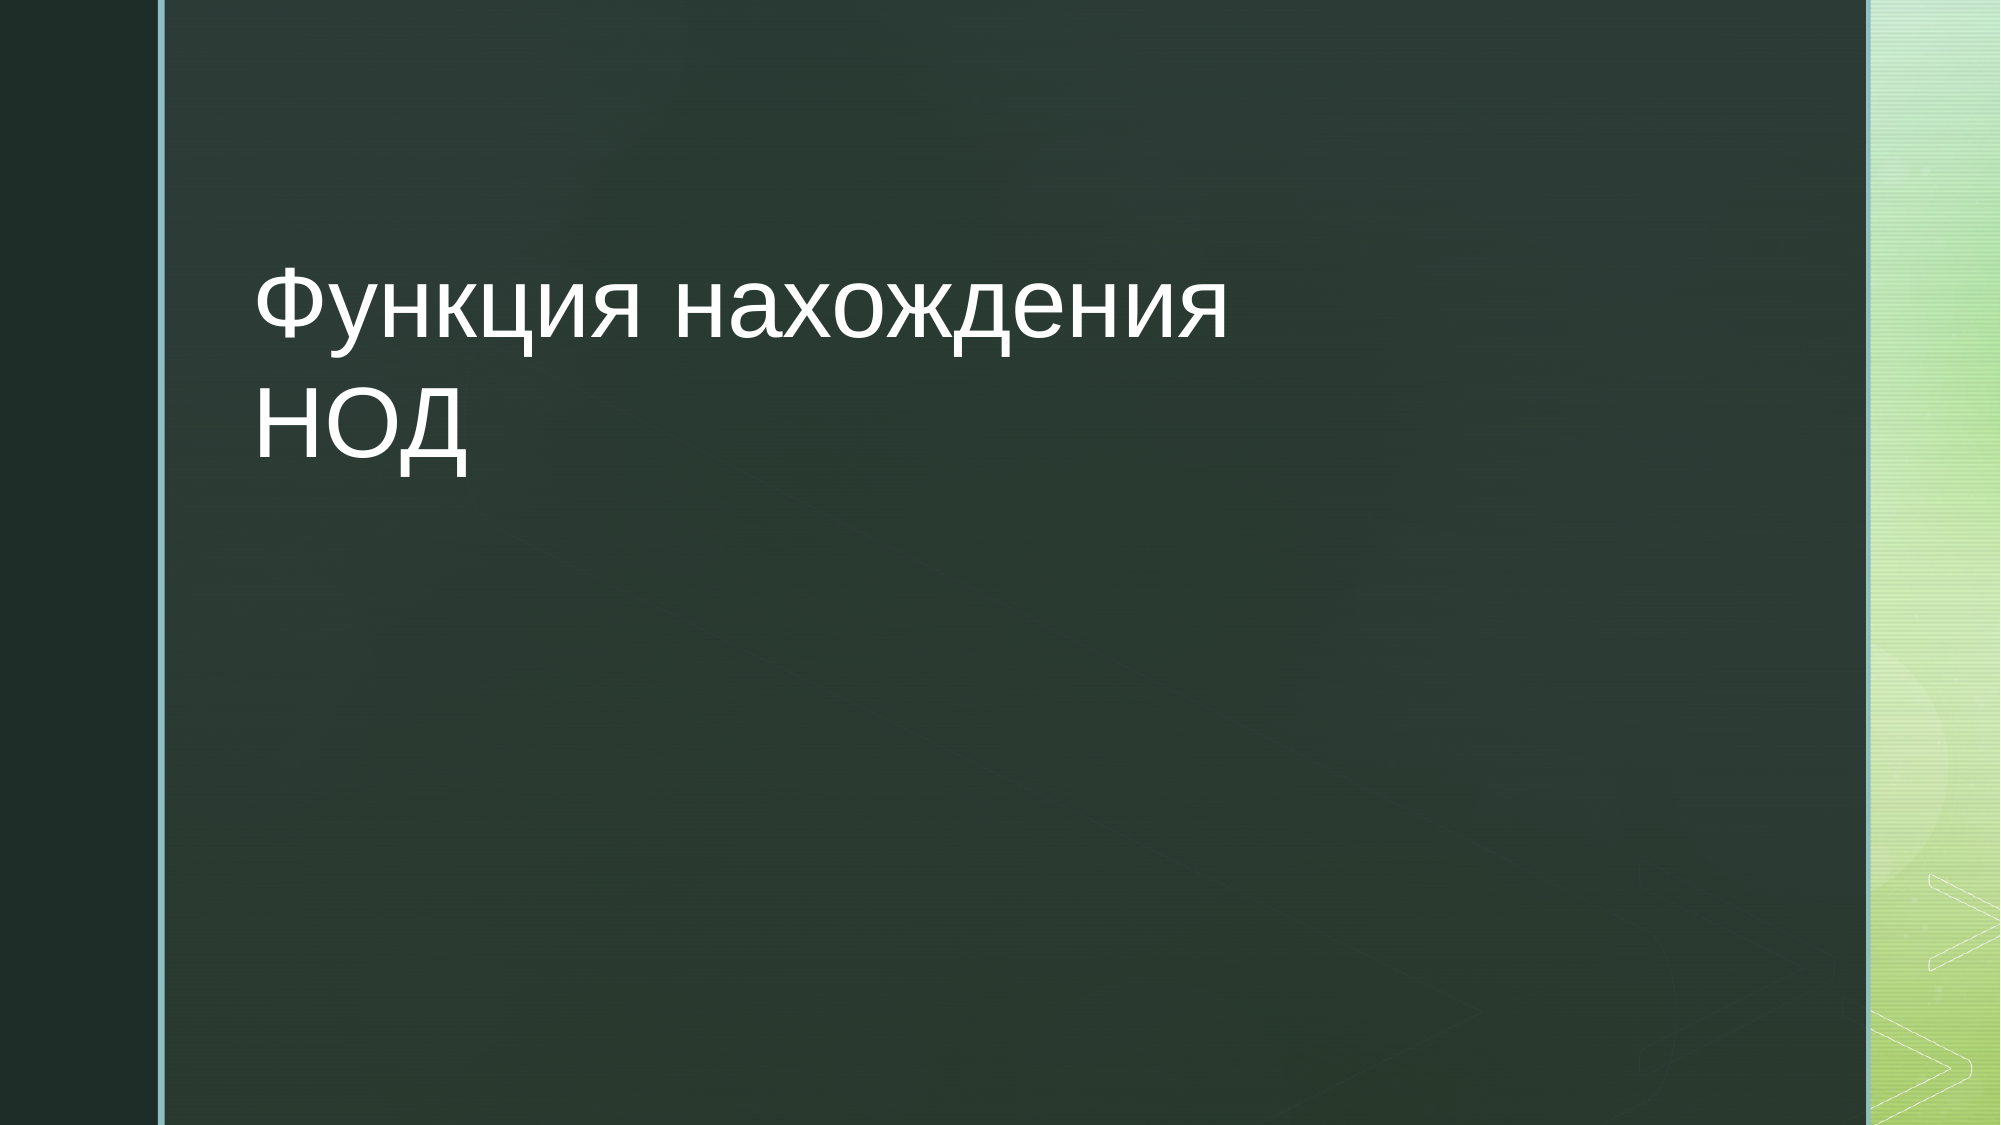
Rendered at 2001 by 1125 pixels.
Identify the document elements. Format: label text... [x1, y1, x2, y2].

text_box Функция нахождения НОД [237, 230, 1353, 485]
picture [1871, 0, 2001, 1125]
